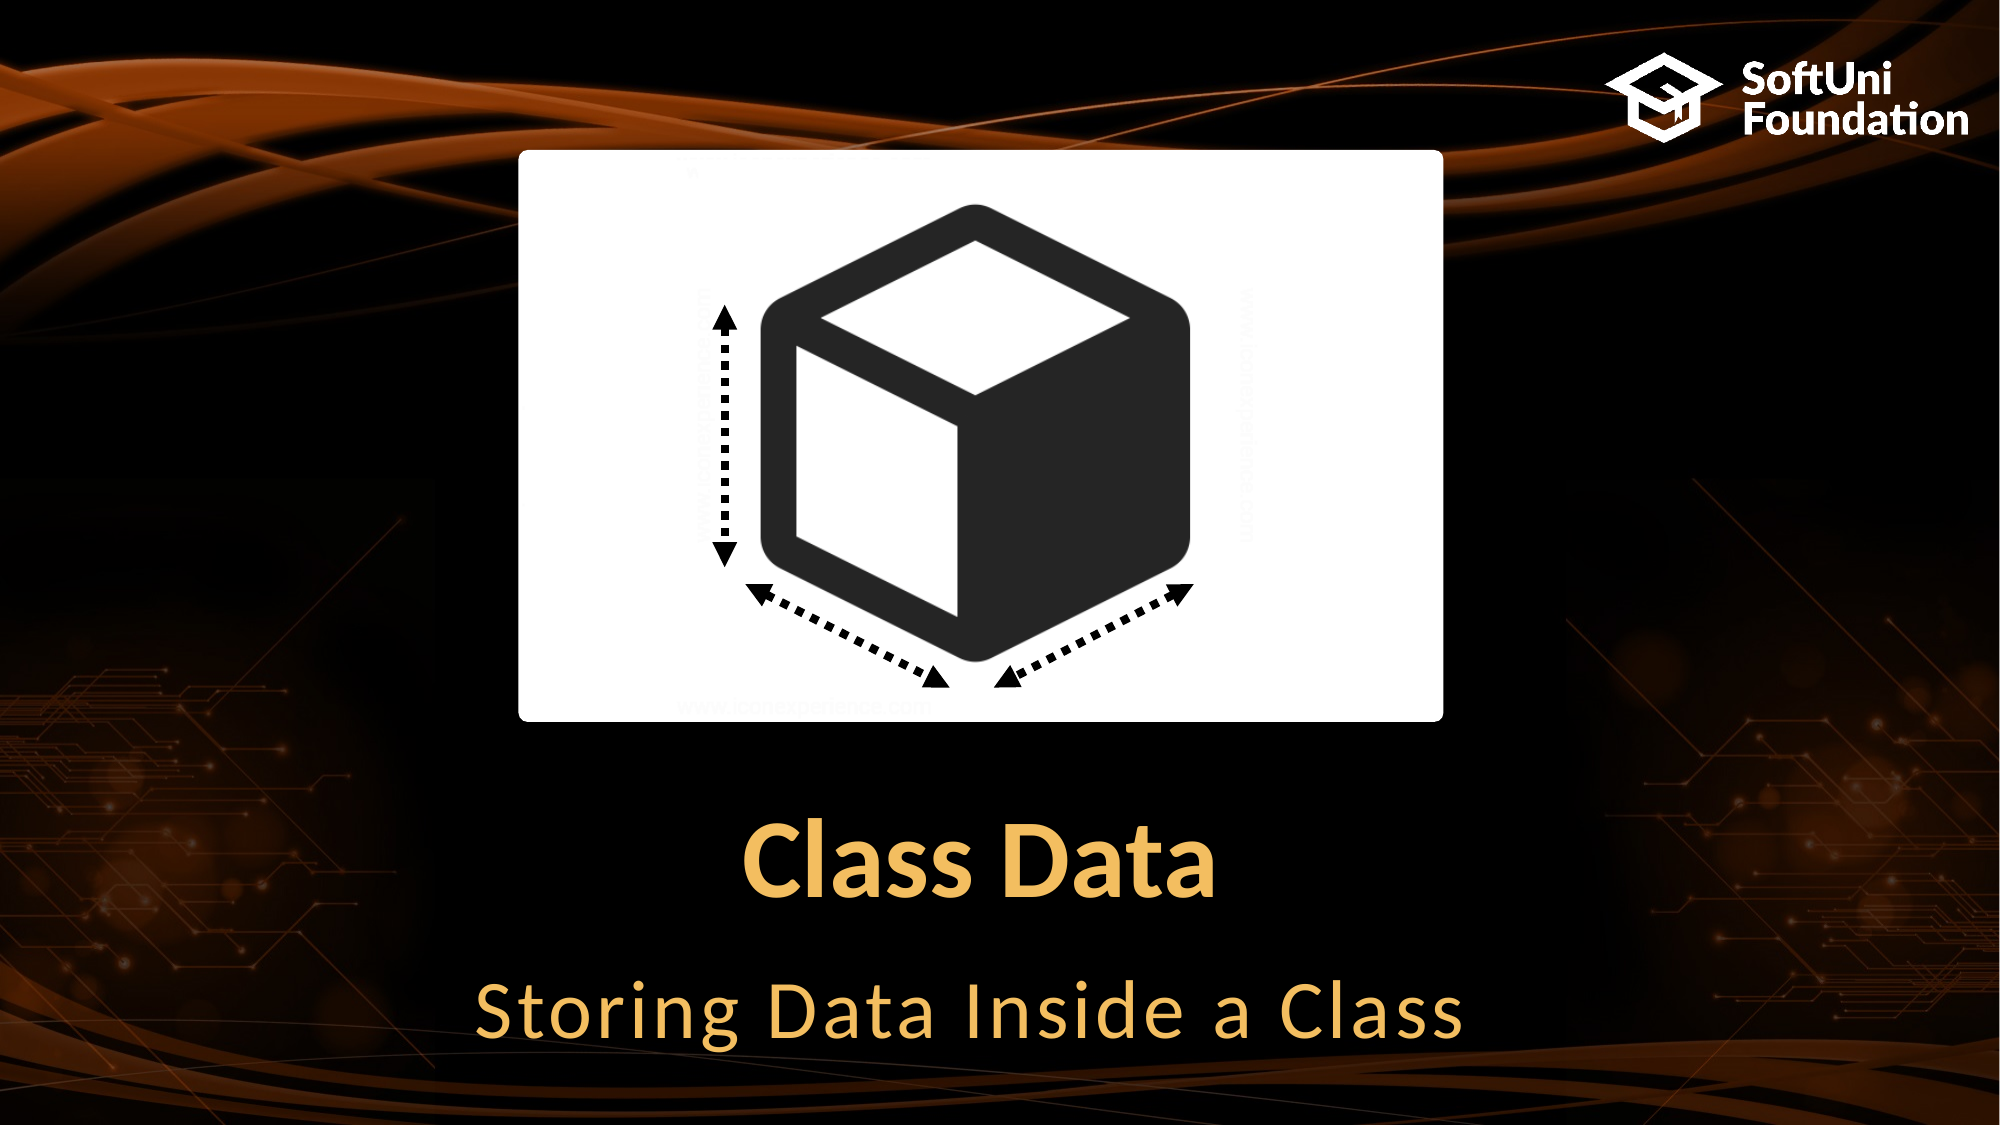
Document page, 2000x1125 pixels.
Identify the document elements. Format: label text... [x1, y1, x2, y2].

list Storing Data Inside a Class [237, 944, 1704, 1062]
title Class Data [149, 798, 1813, 926]
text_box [518, 149, 1444, 722]
picture [0, 0, 2000, 1125]
